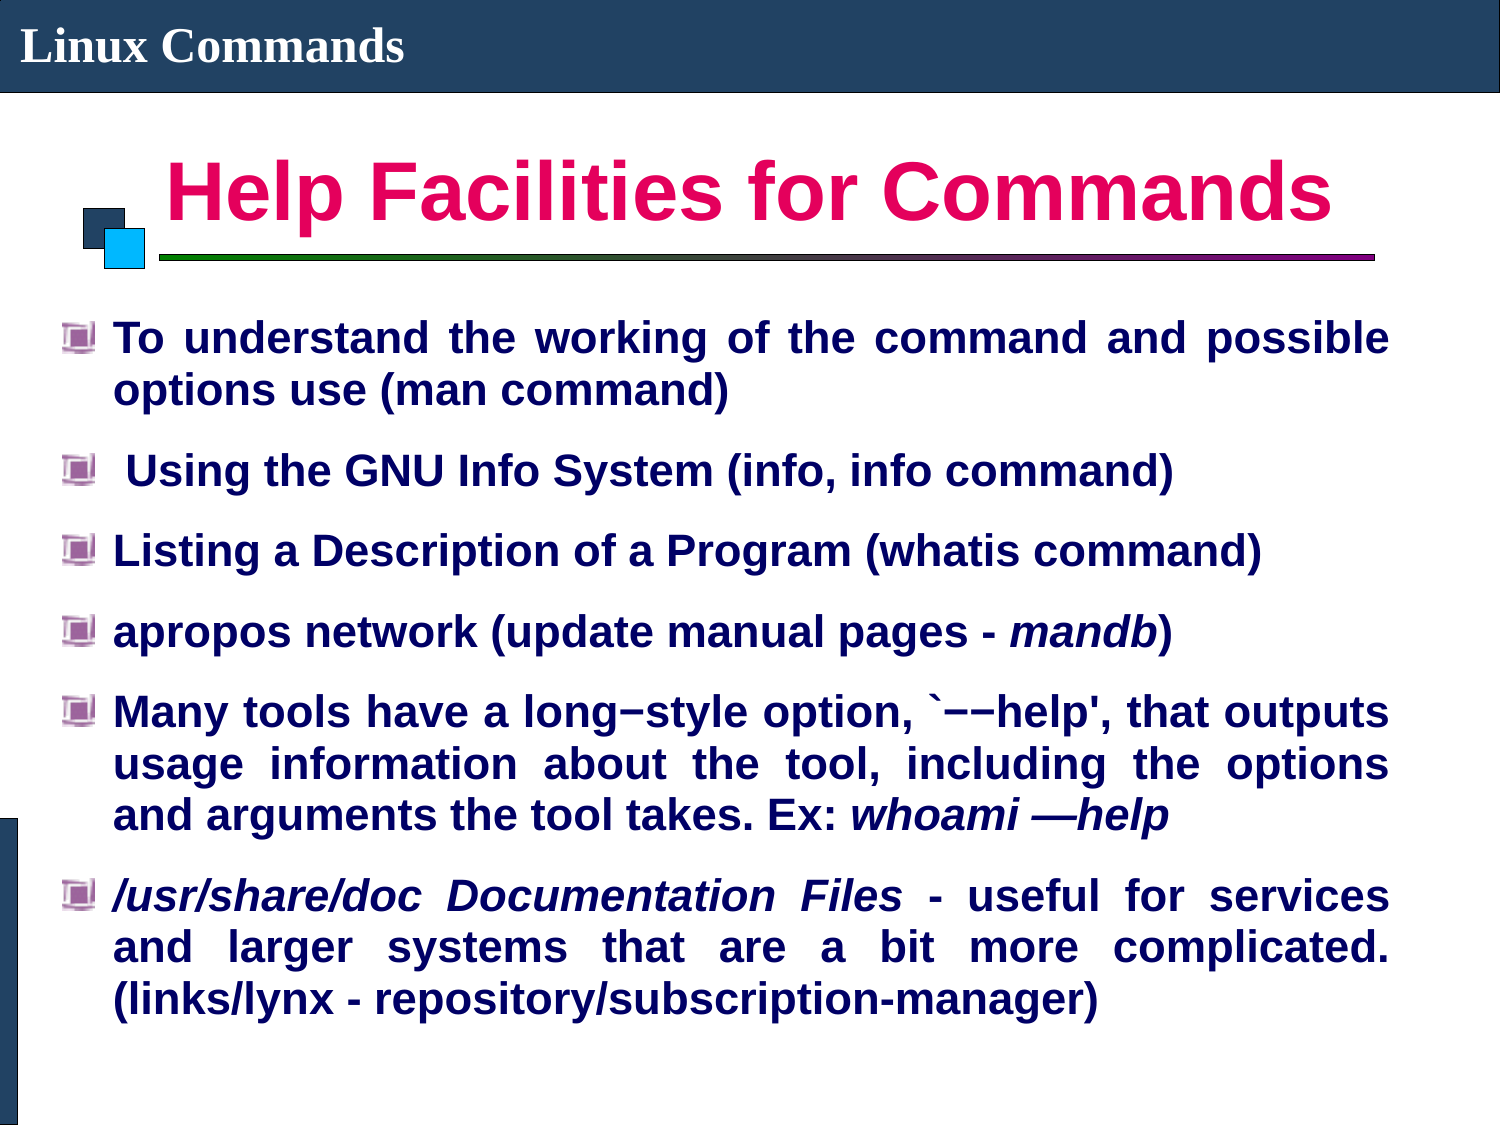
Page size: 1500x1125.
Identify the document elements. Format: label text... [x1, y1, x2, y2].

text_box To understand the working of the command and possible options use (man command) Using the GNU Info System (info, info command) Listing a Description of a Program (whatis command) apropos network (update manual pages - mandb) Many tools have a long−style option, `−−help', that outputs usage information about the tool, including the options and arguments the tool takes. Ex: whoami —help /usr/share/doc Documentation Files - useful for services and larger systems that are a bit more complicated. (links/lynx - repository/subscription-manager) [62, 312, 1391, 1031]
text_box [83, 208, 125, 249]
title Help Facilities for Commands [109, 93, 1392, 282]
picture [62, 533, 95, 566]
picture [62, 321, 95, 354]
picture [62, 453, 95, 486]
text_box [159, 254, 1375, 261]
text_box [0, 818, 18, 1125]
text_box Linux Commands [20, 17, 975, 75]
text_box [0, 0, 1500, 93]
picture [62, 878, 95, 911]
text_box [104, 228, 145, 269]
picture [62, 694, 95, 727]
picture [62, 614, 95, 647]
